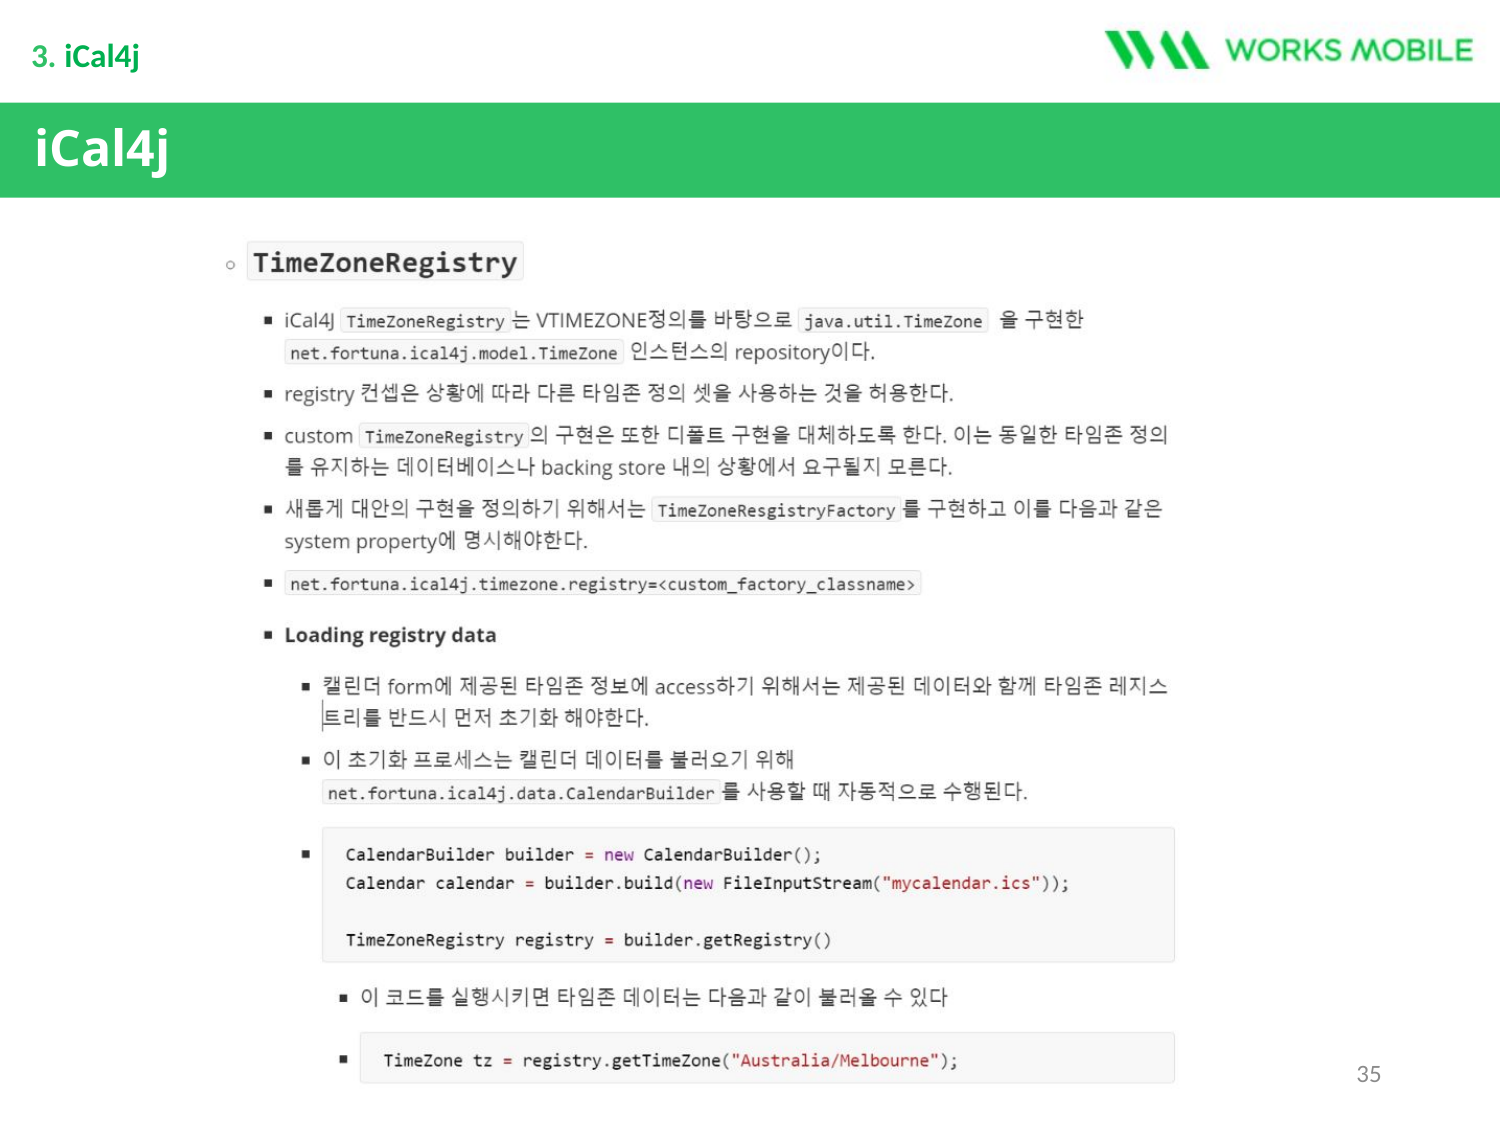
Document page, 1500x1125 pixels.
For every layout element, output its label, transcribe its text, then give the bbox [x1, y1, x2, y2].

picture [1085, 2, 1498, 93]
text_box 3. iCal4j [16, 26, 1085, 82]
text_box iCal4j [19, 109, 1103, 185]
picture [201, 227, 1219, 1094]
slide_number 35 [1059, 1042, 1397, 1103]
text_box [0, 102, 1500, 199]
